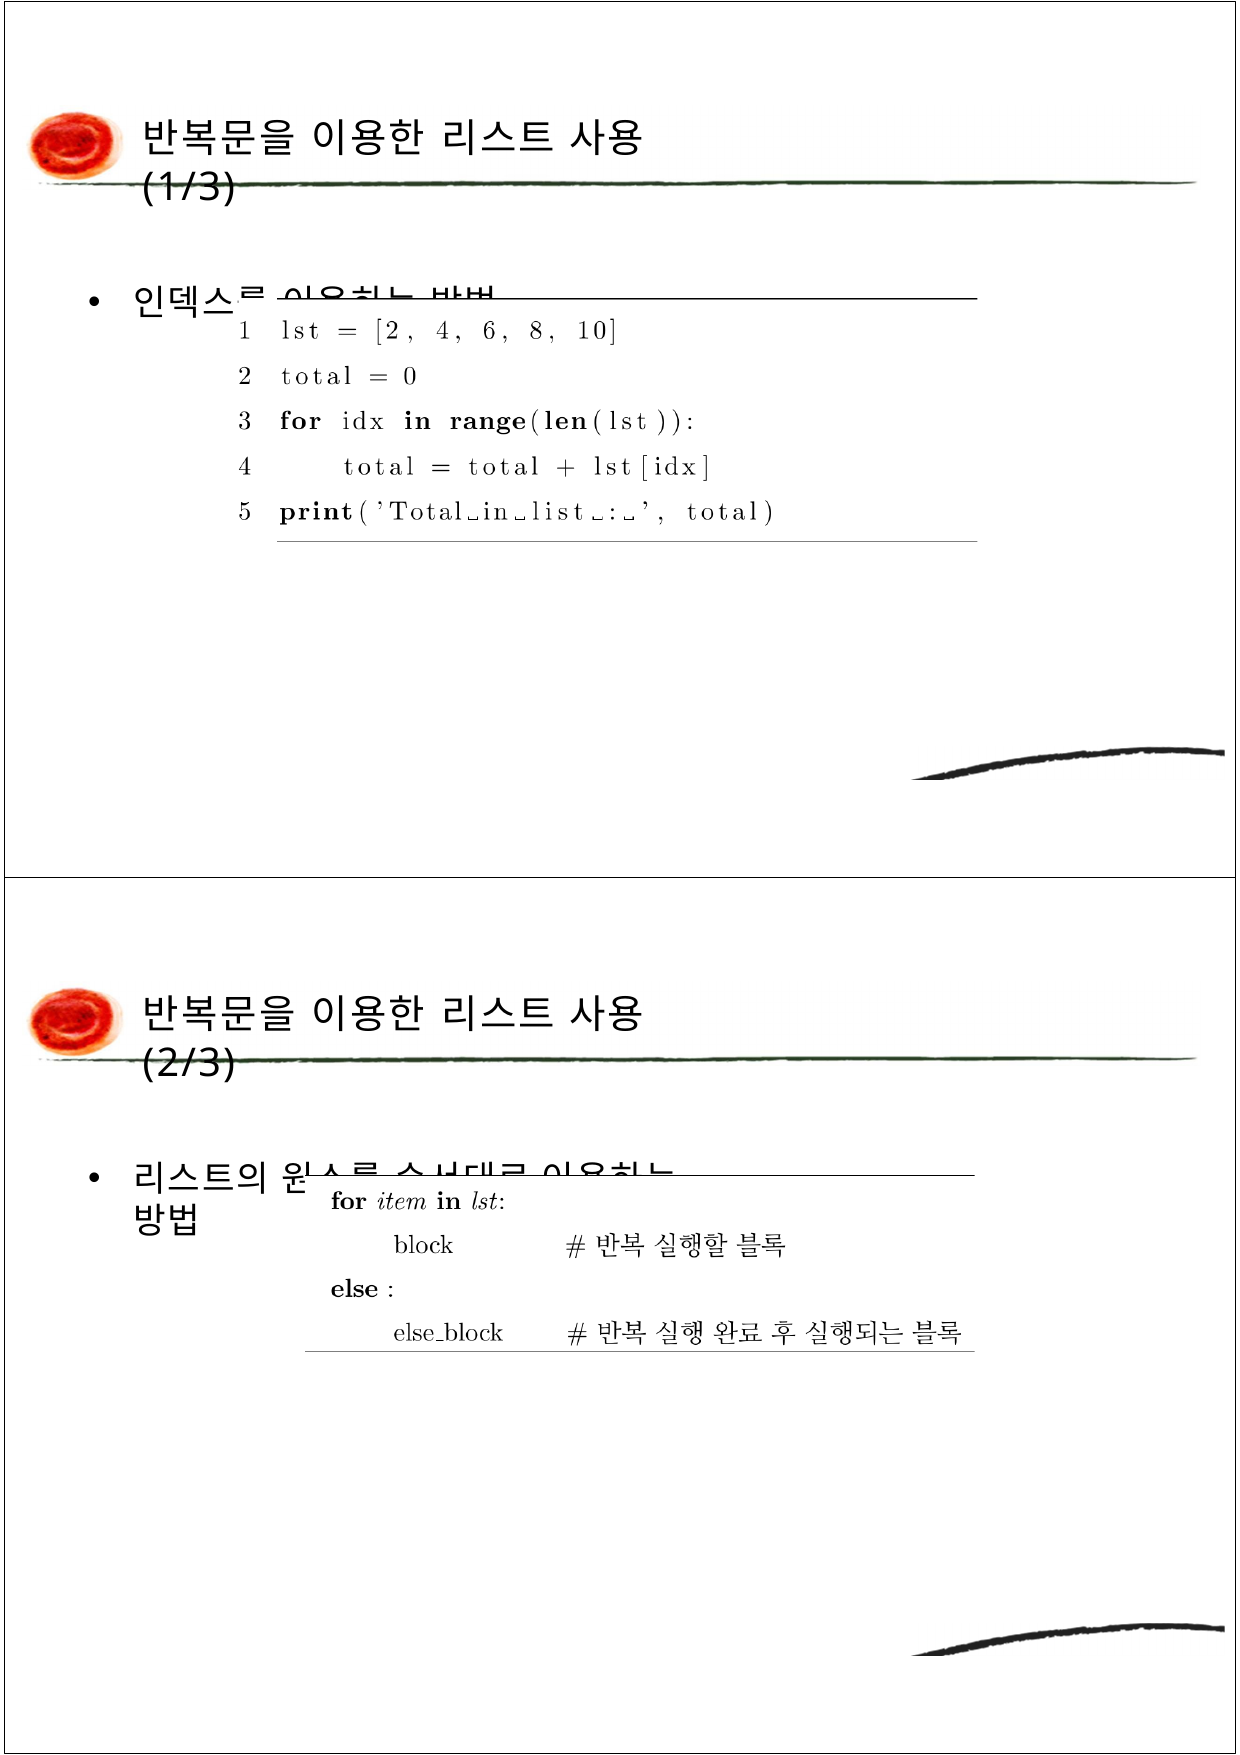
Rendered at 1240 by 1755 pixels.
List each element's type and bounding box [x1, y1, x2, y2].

text_box [4, 1, 1236, 877]
text_box [4, 877, 1236, 1753]
